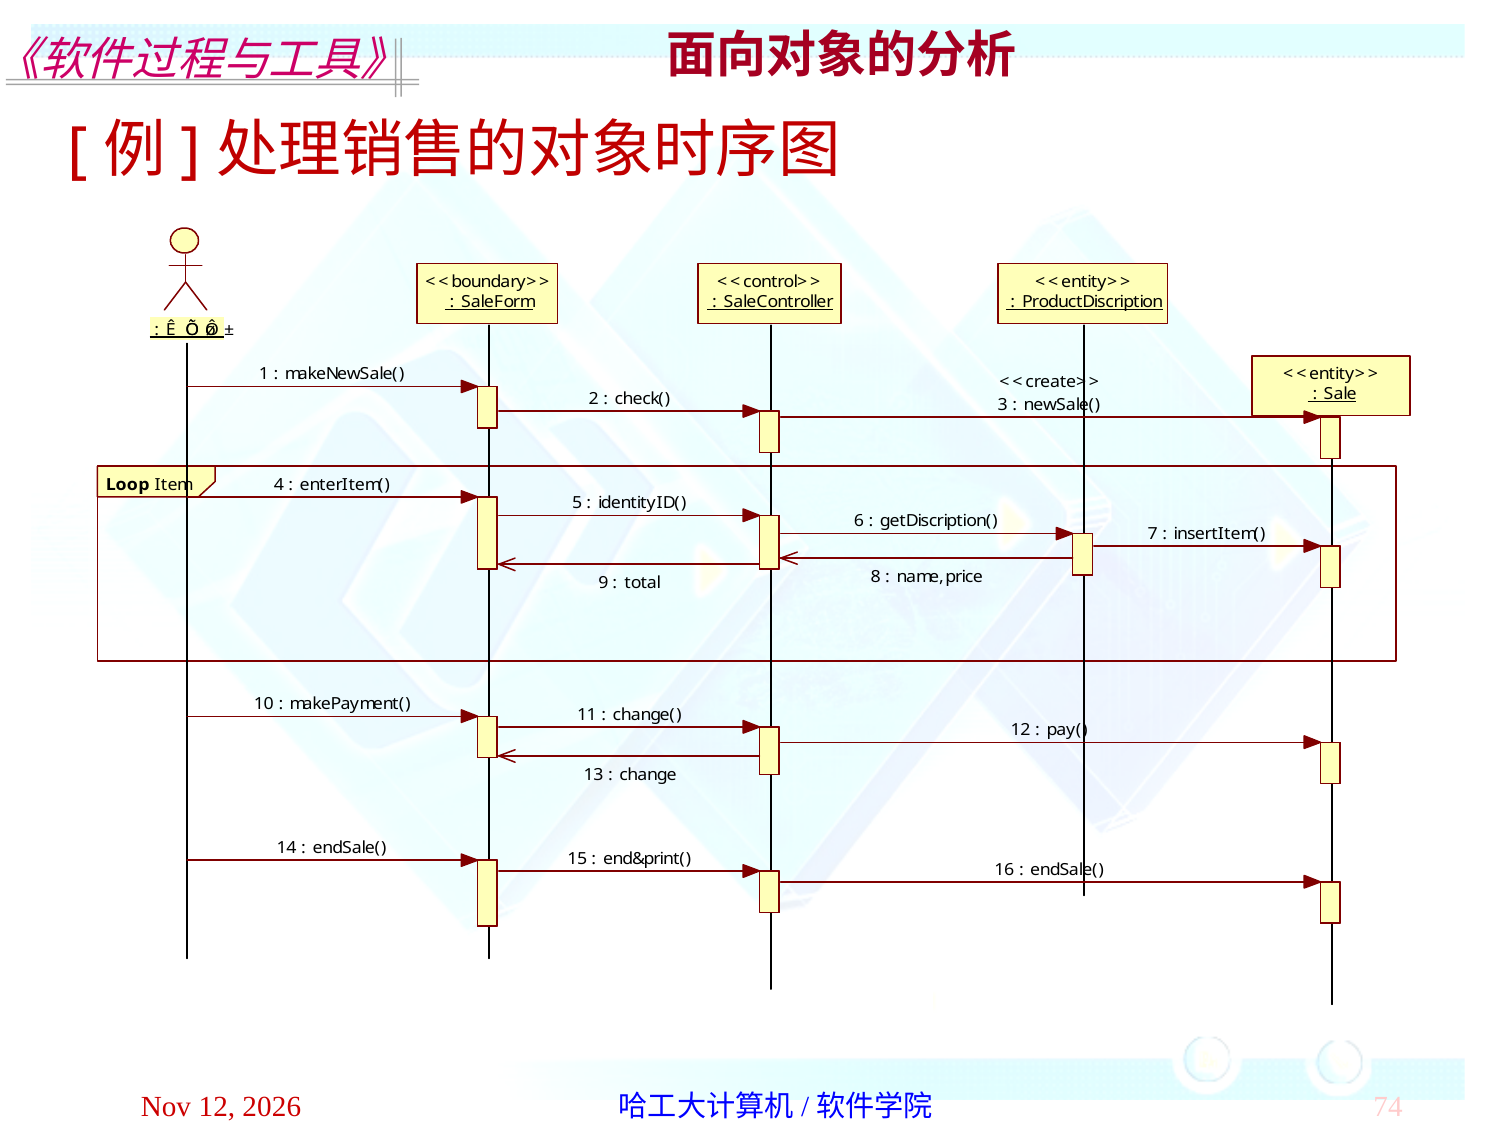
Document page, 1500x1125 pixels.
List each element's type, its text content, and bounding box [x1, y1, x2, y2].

text_box [例]处理销售的对象时序图 [53, 101, 1447, 209]
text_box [64, 196, 1447, 1036]
text_box 面向对象的分析 [389, 15, 1294, 90]
